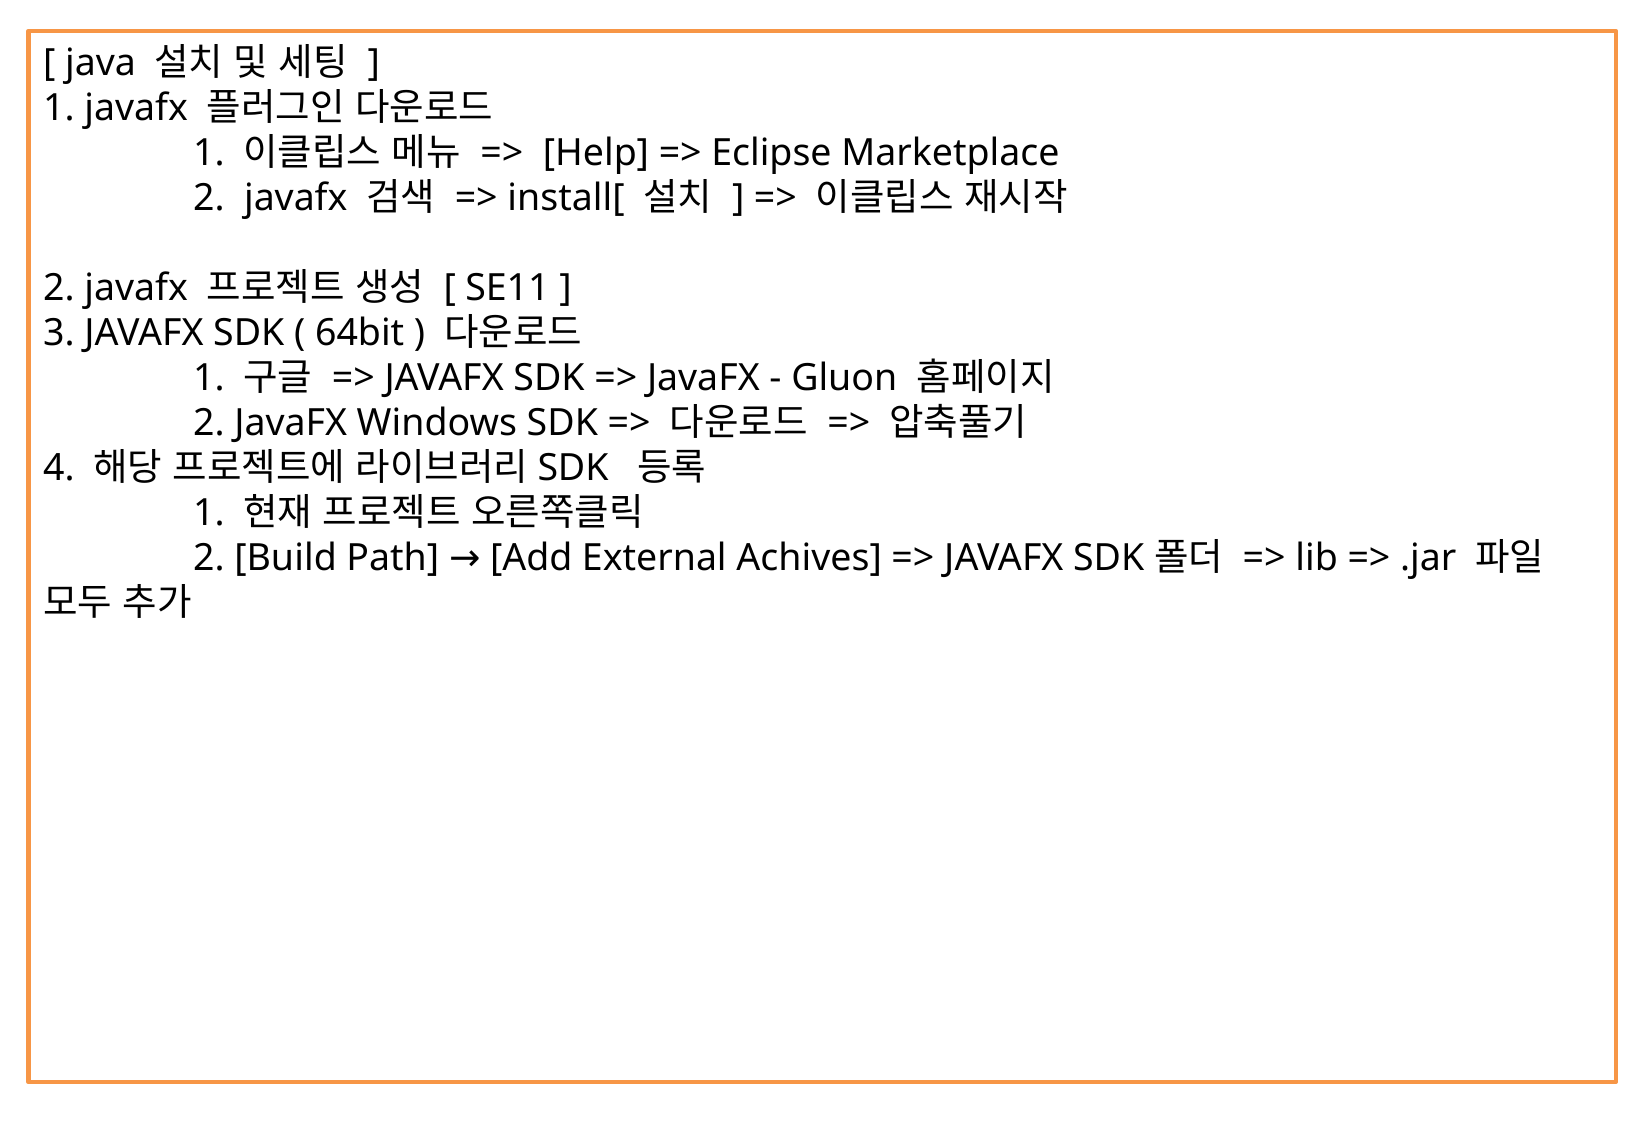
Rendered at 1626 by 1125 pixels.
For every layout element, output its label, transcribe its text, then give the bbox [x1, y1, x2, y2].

text_box [ java 설치 및 세팅 ] 1. javafx 플러그인 다운로드 1. 이클립스 메뉴 => [Help] => Eclipse Marketplace 2. javafx 검색 => install[ 설치 ] => 이클립스 재시작 2. javafx 프로젝트 생성 [ SE11 ] 3. JAVAFX SDK ( 64bit ) 다운로드 1. 구글 => JAVAFX SDK => JavaFX - Gluon 홈페이지 2. JavaFX Windows SDK => 다운로드 => 압축풀기 4. 해당 프로젝트에 라이브러리SDK 등록 1. 현재 프로젝트 오른쪽클릭 2. [Build Path] → [Add External Achives] => JAVAFX SDK폴더 => lib => .jar 파일 모두 추가 [26, 29, 1618, 1084]
